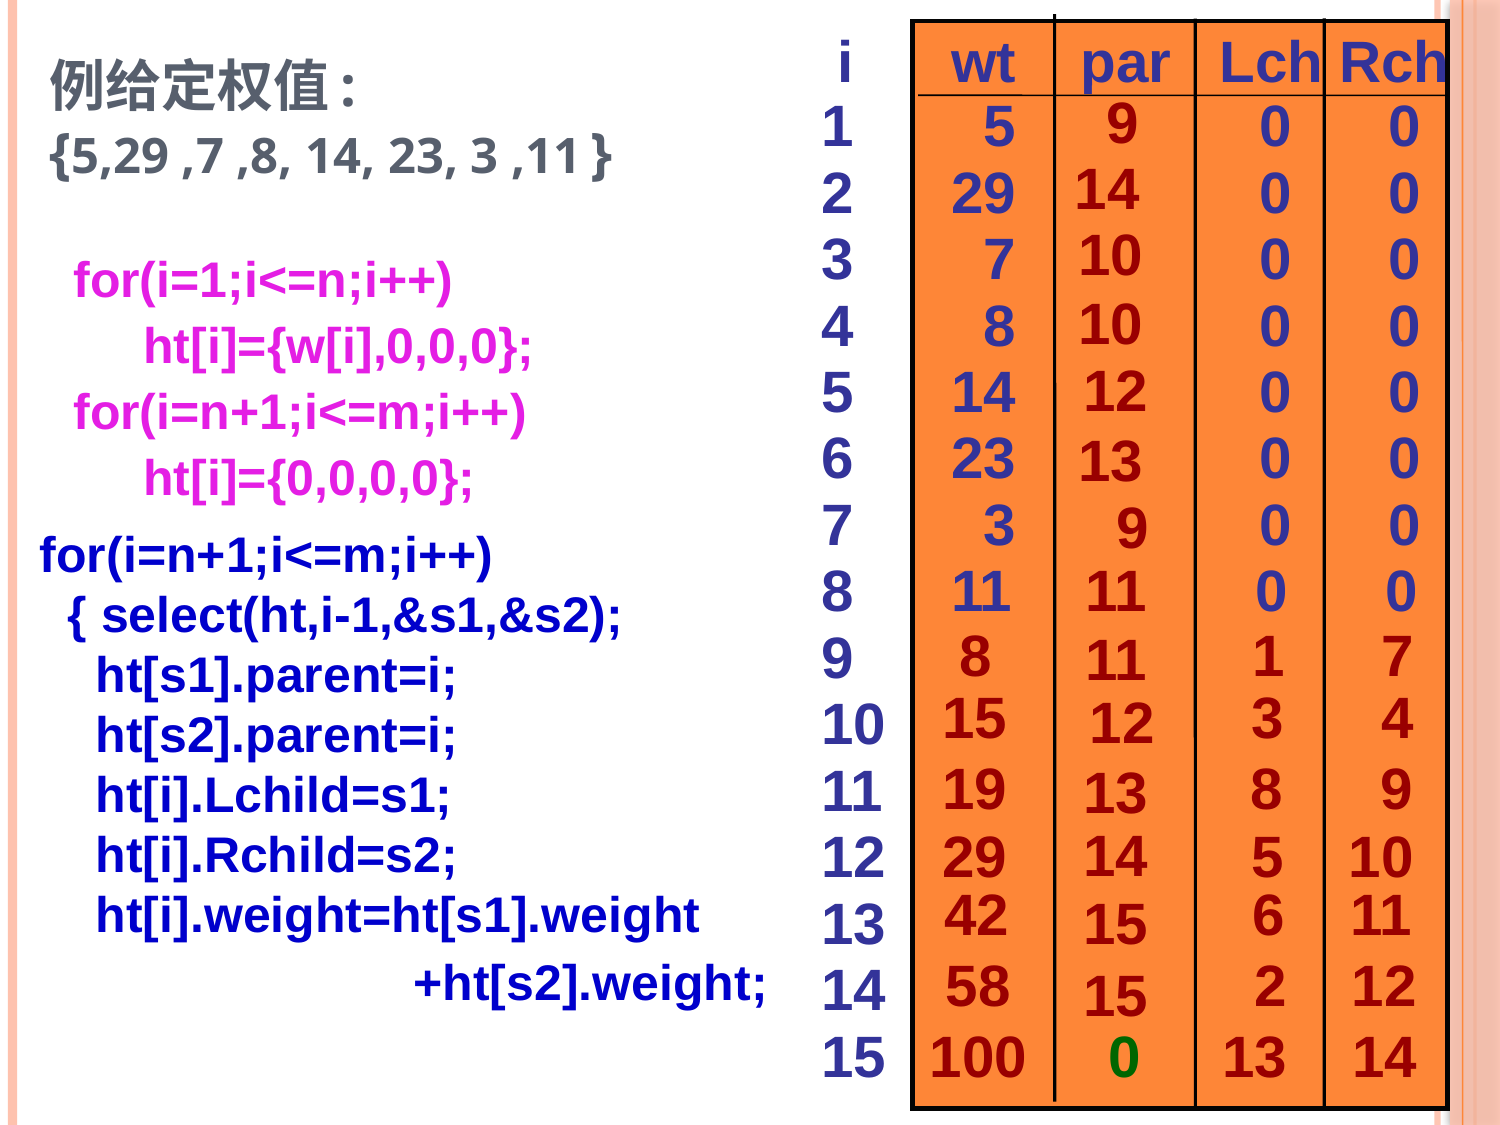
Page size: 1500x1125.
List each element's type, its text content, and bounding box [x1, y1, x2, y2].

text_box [930, 151, 1442, 884]
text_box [944, 84, 1442, 149]
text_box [914, 886, 1442, 1099]
text_box [1440, 1102, 1448, 1109]
text_box for(i=1;i<=n;i++) ht[i]={w[i],0,0,0}; for(i=n+1;i<=m;i++) ht[i]={0,0,0,0}; [58, 234, 684, 513]
text_box i wt par Lch Rch 1 5 0 0 0 2 29 0 0 0 3 7 0 0 0 4 8 0 0 0 5 14 0 0 0 6 23 0 0 0 7 3 0 0 0 8 11 0 0 0 9 0 0 0 0 10 0 0 0 0 11 0 0 0 0 12 0 0 0 0 13 0 0 0 0 14 0 0 0 0 15 0 0 0 0 [806, 2, 1500, 1098]
title 例给定权值: {5,29 ,7 ,8, 14, 23, 3 ,11 } [34, 41, 777, 192]
text_box for(i=n+1;i<=m;i++) { select(ht,i-1,&s1,&s2); ht[s1].parent=i; ht[s2].parent=i; ht[i].Lchild=s1; ht[i].Rchild=s2; ht[i].weight=ht[s1].weight +ht[s2].weight; [24, 514, 813, 1020]
